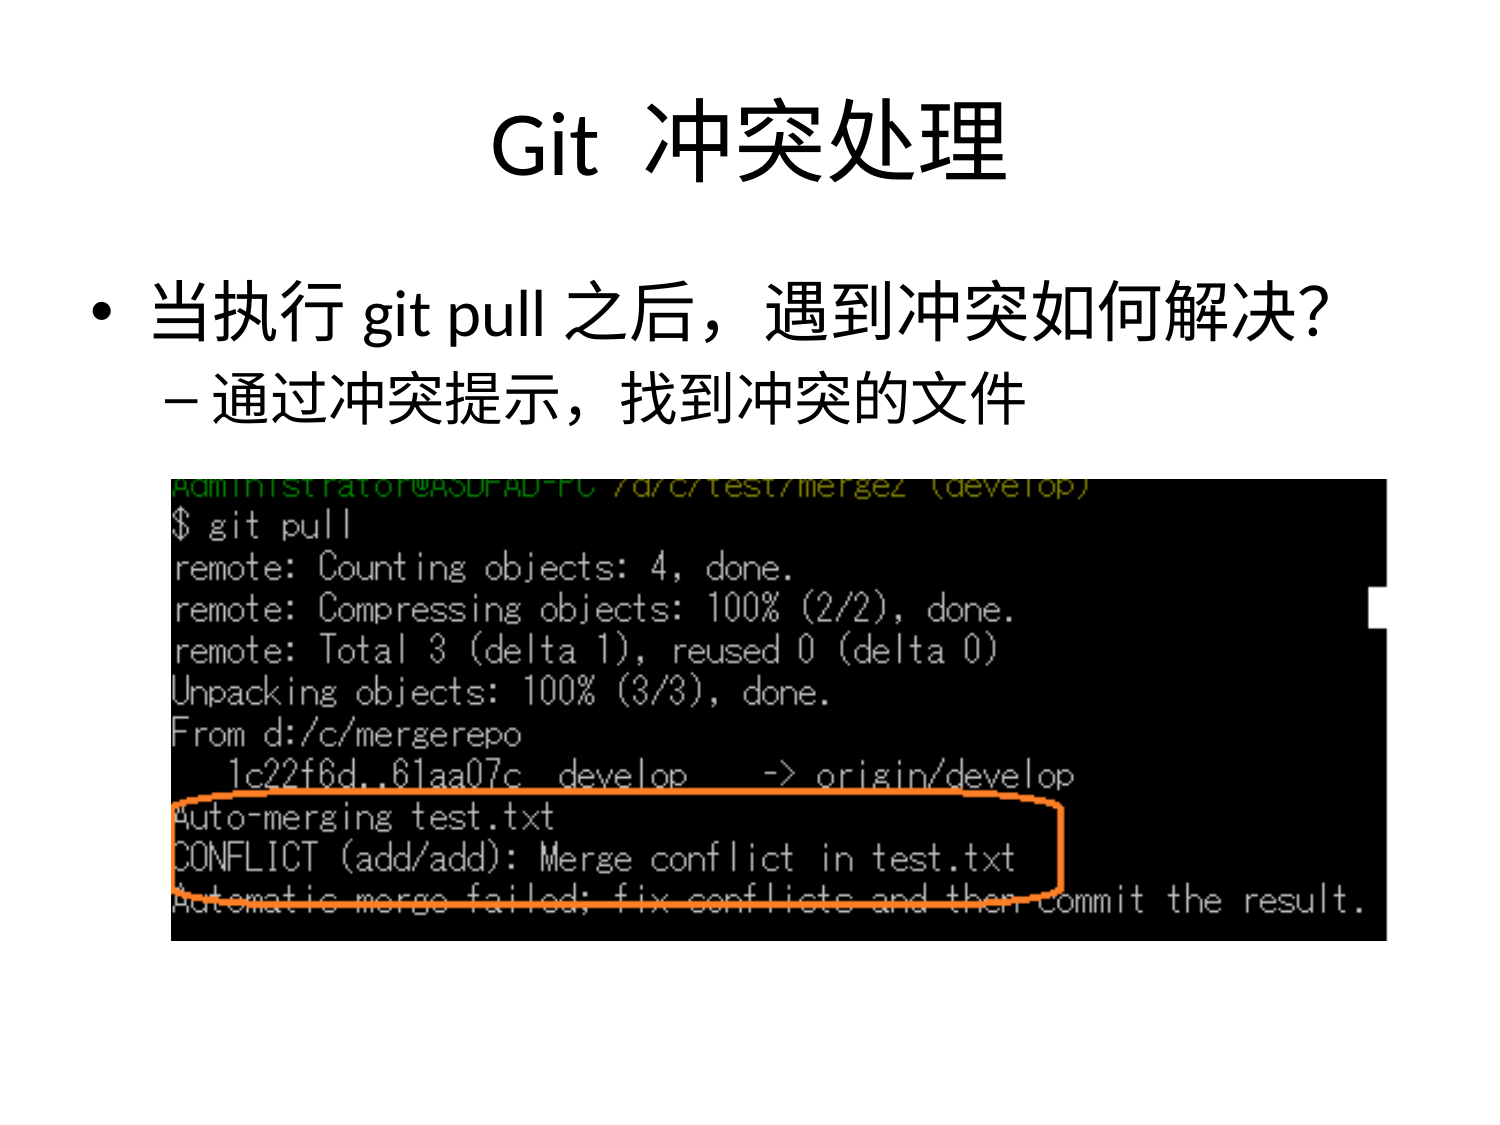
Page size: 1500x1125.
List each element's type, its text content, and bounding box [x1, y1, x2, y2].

title Git 冲突处理 [75, 45, 1425, 233]
picture [170, 479, 1393, 941]
list 当执行git pull之后，遇到冲突如何解决？ 通过冲突提示，找到冲突的文件 [75, 262, 1425, 1005]
